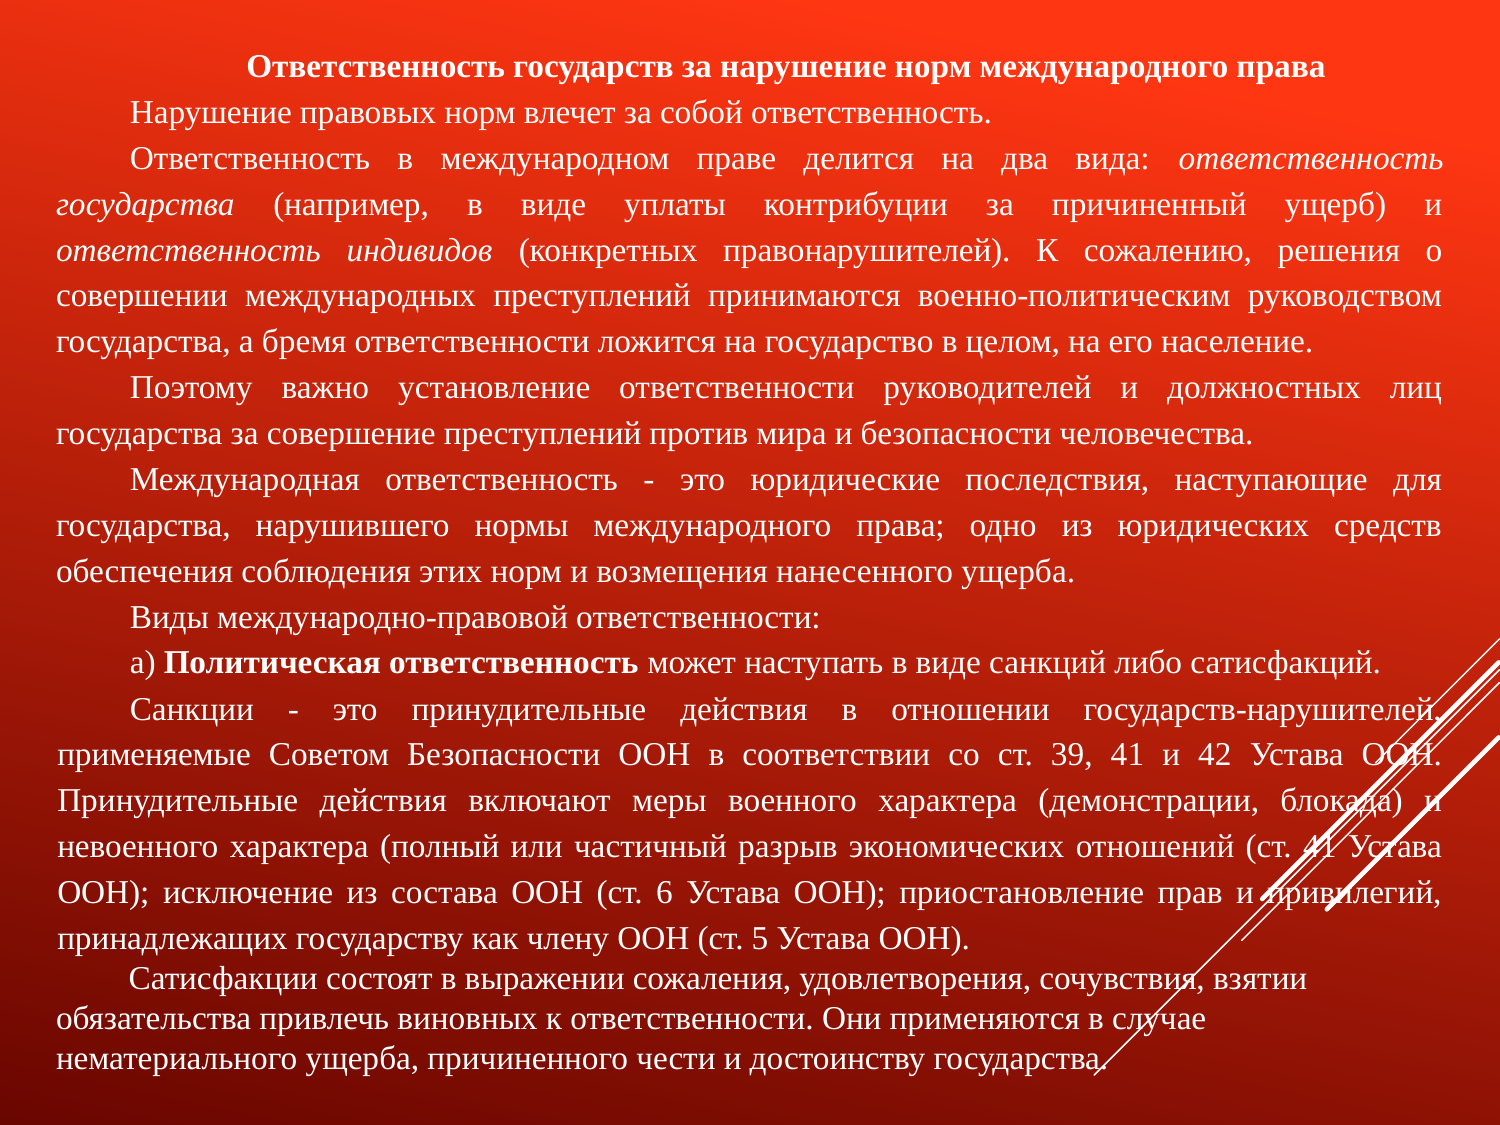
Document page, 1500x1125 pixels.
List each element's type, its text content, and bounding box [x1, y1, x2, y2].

text_box Ответственность государств за нарушение норм международного права Нарушение правовых норм влечет за собой ответственность. Ответственность в международном праве делится на два вида: ответственность государства (например, в виде уплаты контрибуции за причиненный ущерб) и ответственность индивидов (конкретных правонарушителей). К сожалению, решения о совершении международных преступлений принимаются военно-политическим руководством государства, а бремя ответственности ложится на государство в целом, на его население. Поэтому важно установление ответственности руководителей и должностных лиц государства за совершение преступлений против мира и безопасности человечества. Международная ответственность - это юридические последствия, наступающие для государства, нарушившего нормы международного права; одно из юридических средств обеспечения соблюдения этих норм и возмещения нанесенного ущерба. Виды международно-правовой ответственности: а) Политическая ответственность может наступать в виде санкций либо сатисфакций. Санкции - это принудительные действия в отношении государств-нарушителей, применяемые Советом Безопасности ООН в соответствии со ст. 39, 41 и 42 Устава ООН. Принудительные действия включают меры военного характера (демонстрации, блокада) и невоенного характера (полный или частичный разрыв экономических отношений (ст. 41 Устава ООН); исключение из состава ООН (ст. 6 Устава ООН); приостановление прав и привилегий, принадлежащих государству как члену ООН (ст. 5 Устава ООН). Сатисфакции состоят в выражении сожаления, удовлетворения, сочувствия, взятии обязательства привлечь виновных к ответственности. Они применяются в случае нематериального ущерба, причиненного чести и достоинству государства. [41, 30, 1459, 1084]
